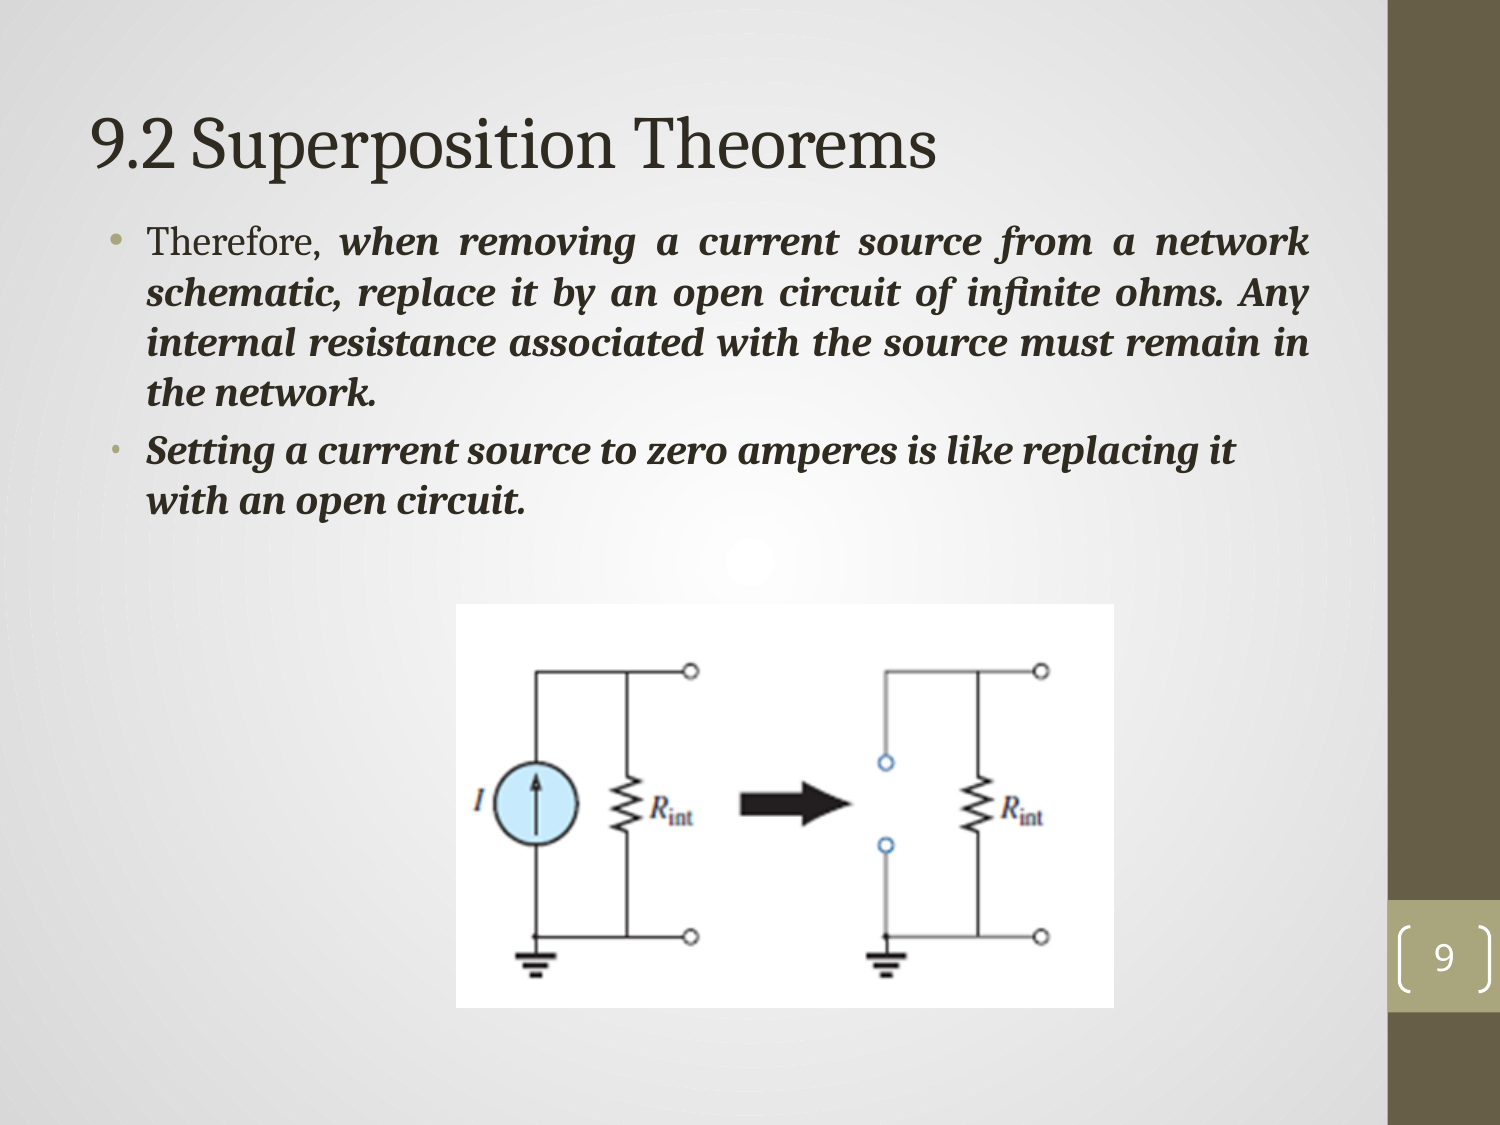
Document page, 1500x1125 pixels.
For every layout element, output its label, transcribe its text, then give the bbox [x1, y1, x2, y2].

title 9.2 Superposition Theorems [75, 45, 1325, 206]
list Therefore, when removing a current source from a network schematic, replace it by an open circuit of infinite ohms. Any internal resistance associated with the source must remain in the network. Setting a current source to zero amperes is like replacing it with an open circuit. [75, 206, 1325, 1051]
picture [455, 603, 1115, 1008]
slide_number 9 [1397, 925, 1492, 994]
